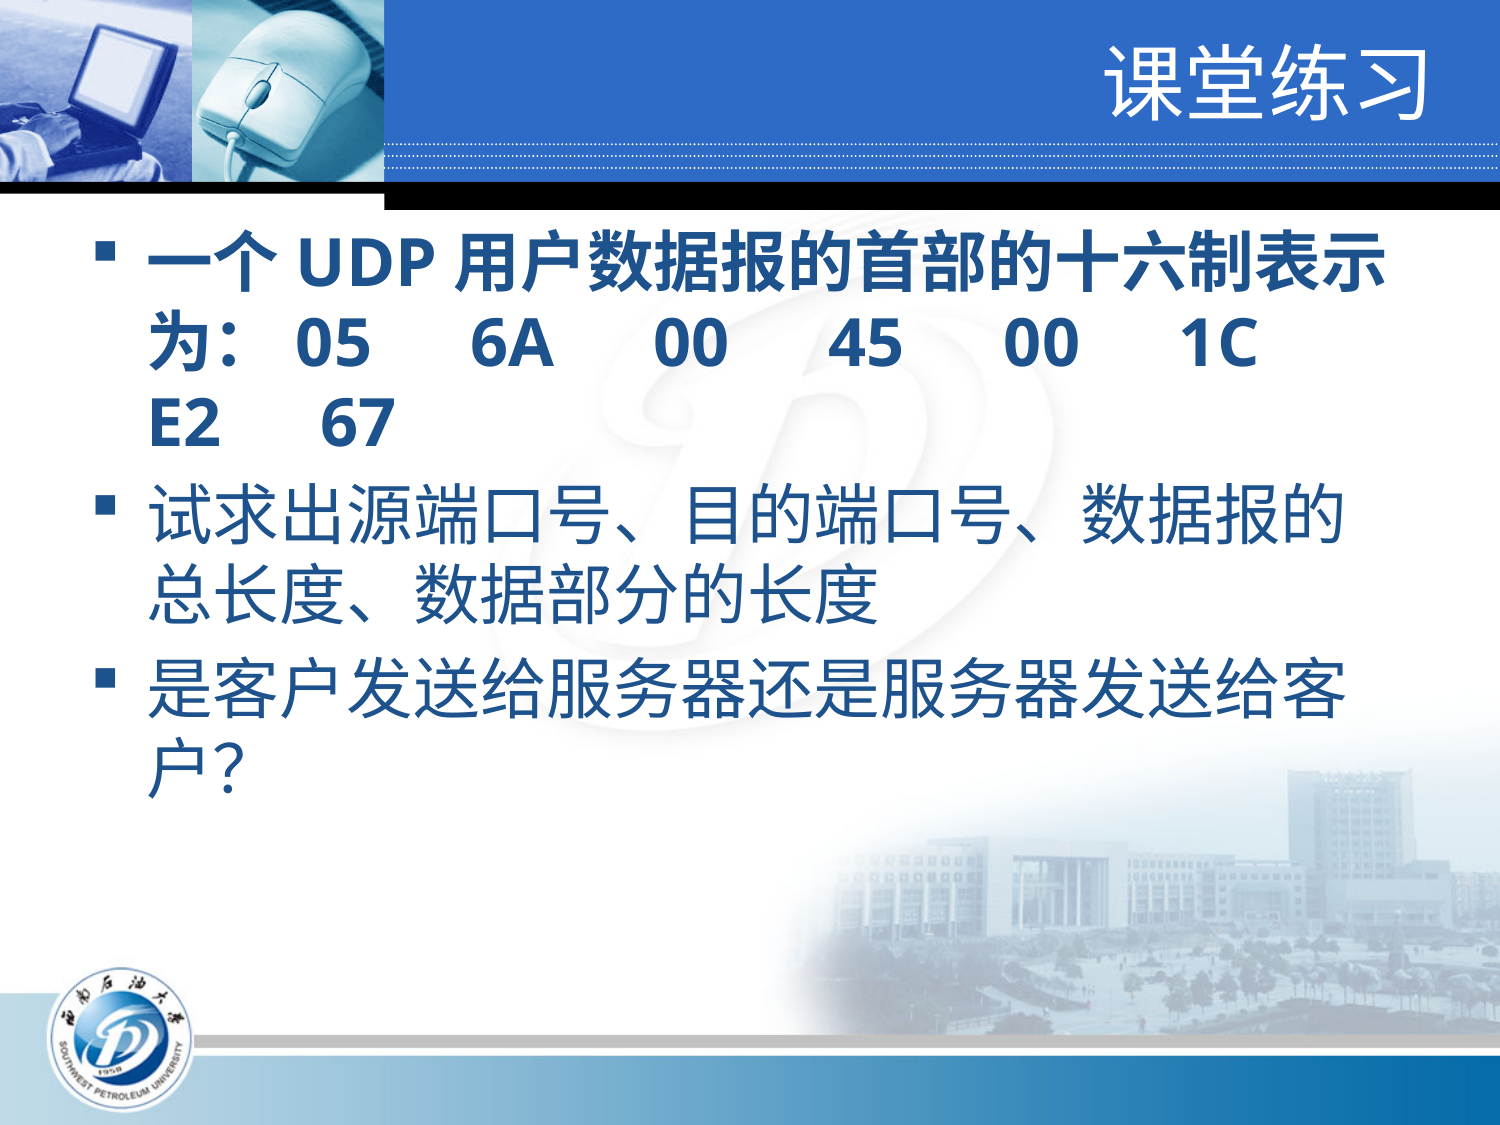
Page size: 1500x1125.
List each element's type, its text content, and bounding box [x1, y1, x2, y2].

list 一个UDP用户数据报的首部的十六制表示为：05 6A 00 45 00 1C E2 67 试求出源端口号、目的端口号、数据报的总长度、数据部分的长度 是客户发送给服务器还是服务器发送给客户？ [75, 212, 1425, 1090]
picture [0, 0, 385, 181]
title 课堂练习 [412, 37, 1450, 125]
picture [0, 194, 1500, 1125]
